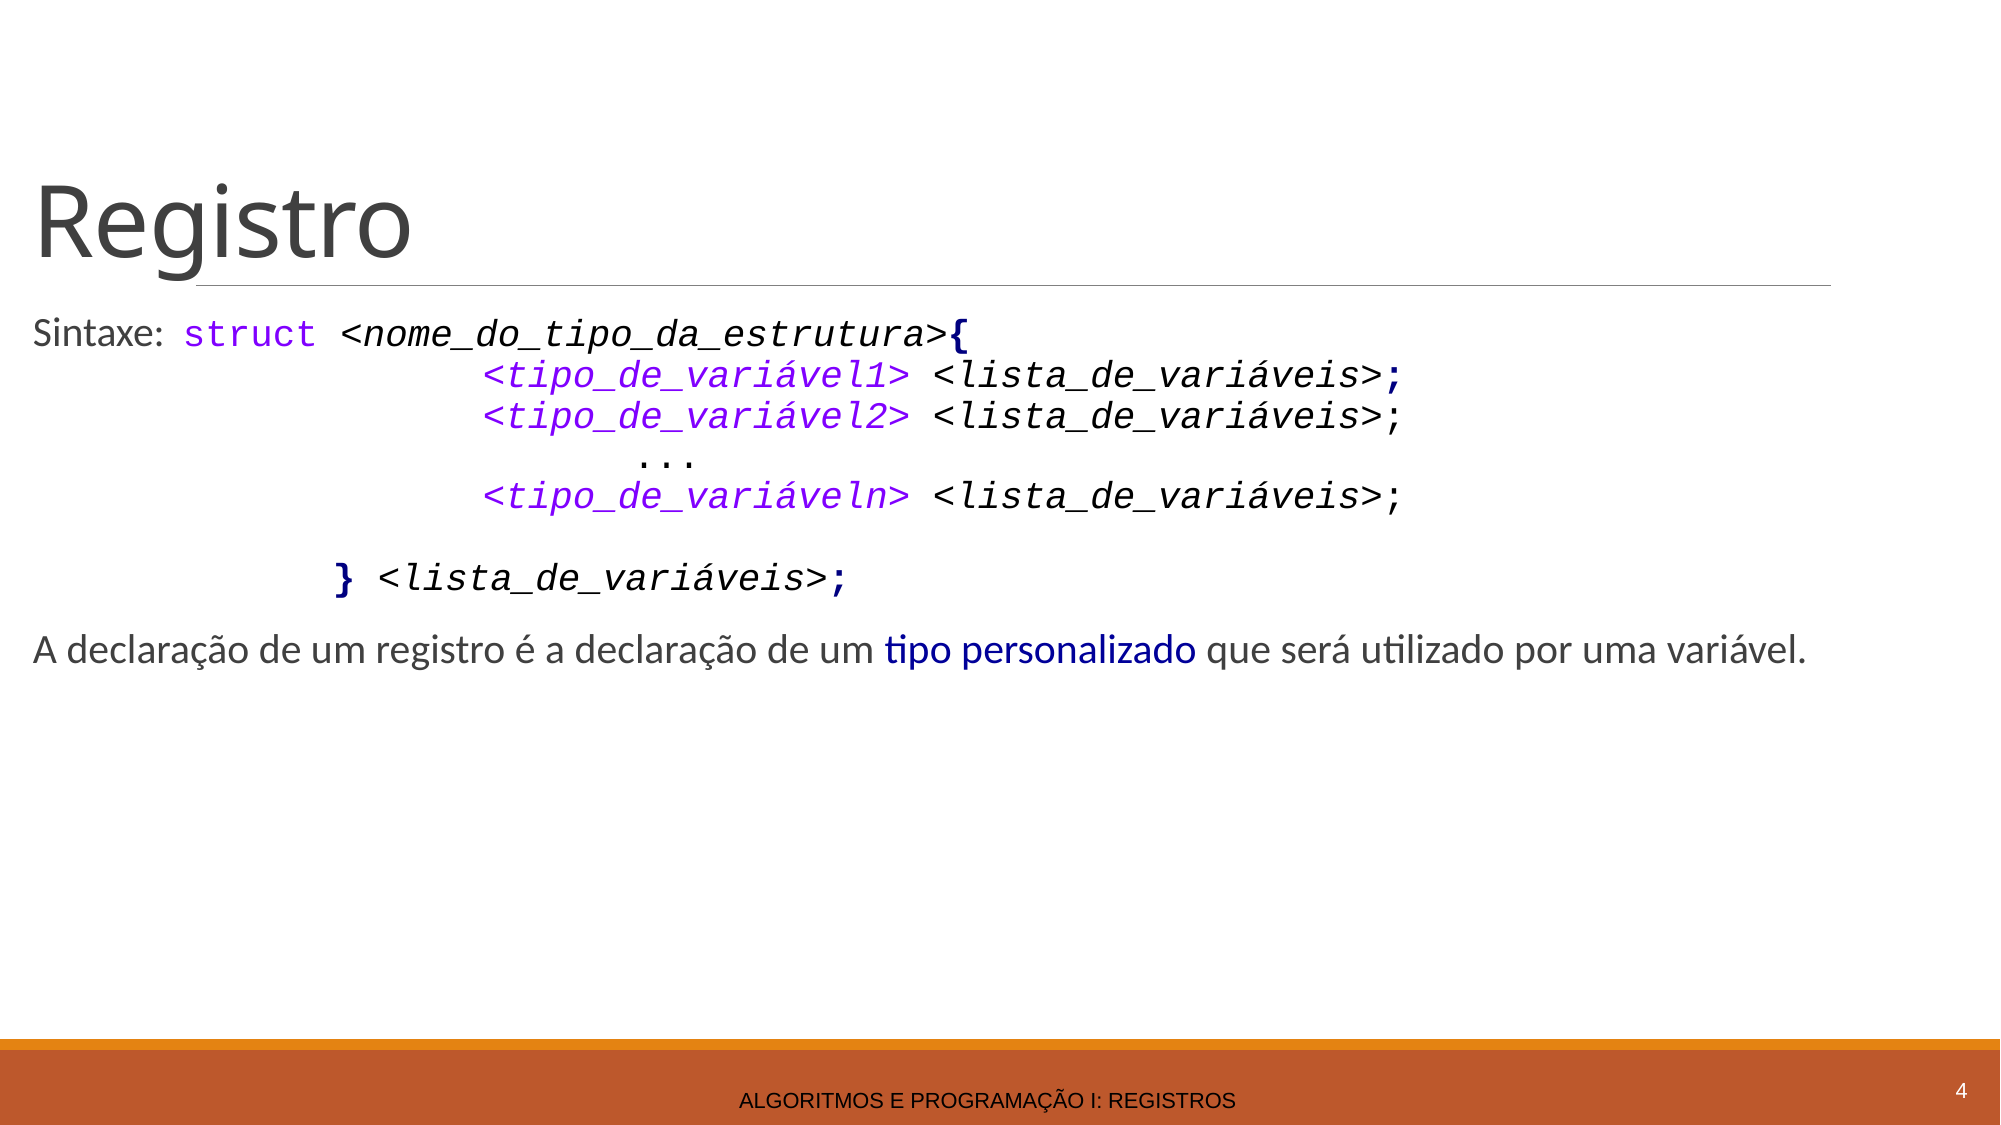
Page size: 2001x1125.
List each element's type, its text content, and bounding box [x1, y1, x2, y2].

slide_number 4 [1767, 1059, 1983, 1120]
list Sintaxe: struct <nome_do_tipo_da_estrutura>{ <tipo_de_variável1> <lista_de_variáveis>; <tipo_de_variável2> <lista_de_variáveis>; ... <tipo_de_variáveln> <lista_de_variáveis>; } <lista_de_variáveis>; A declaração de um registro é a declaração de um tipo personalizado que será utilizado por uma variável. [17, 302, 1982, 1040]
footer Algoritmos e Programação I: Registros [350, 1082, 1626, 1118]
title Registro [17, 47, 1984, 285]
